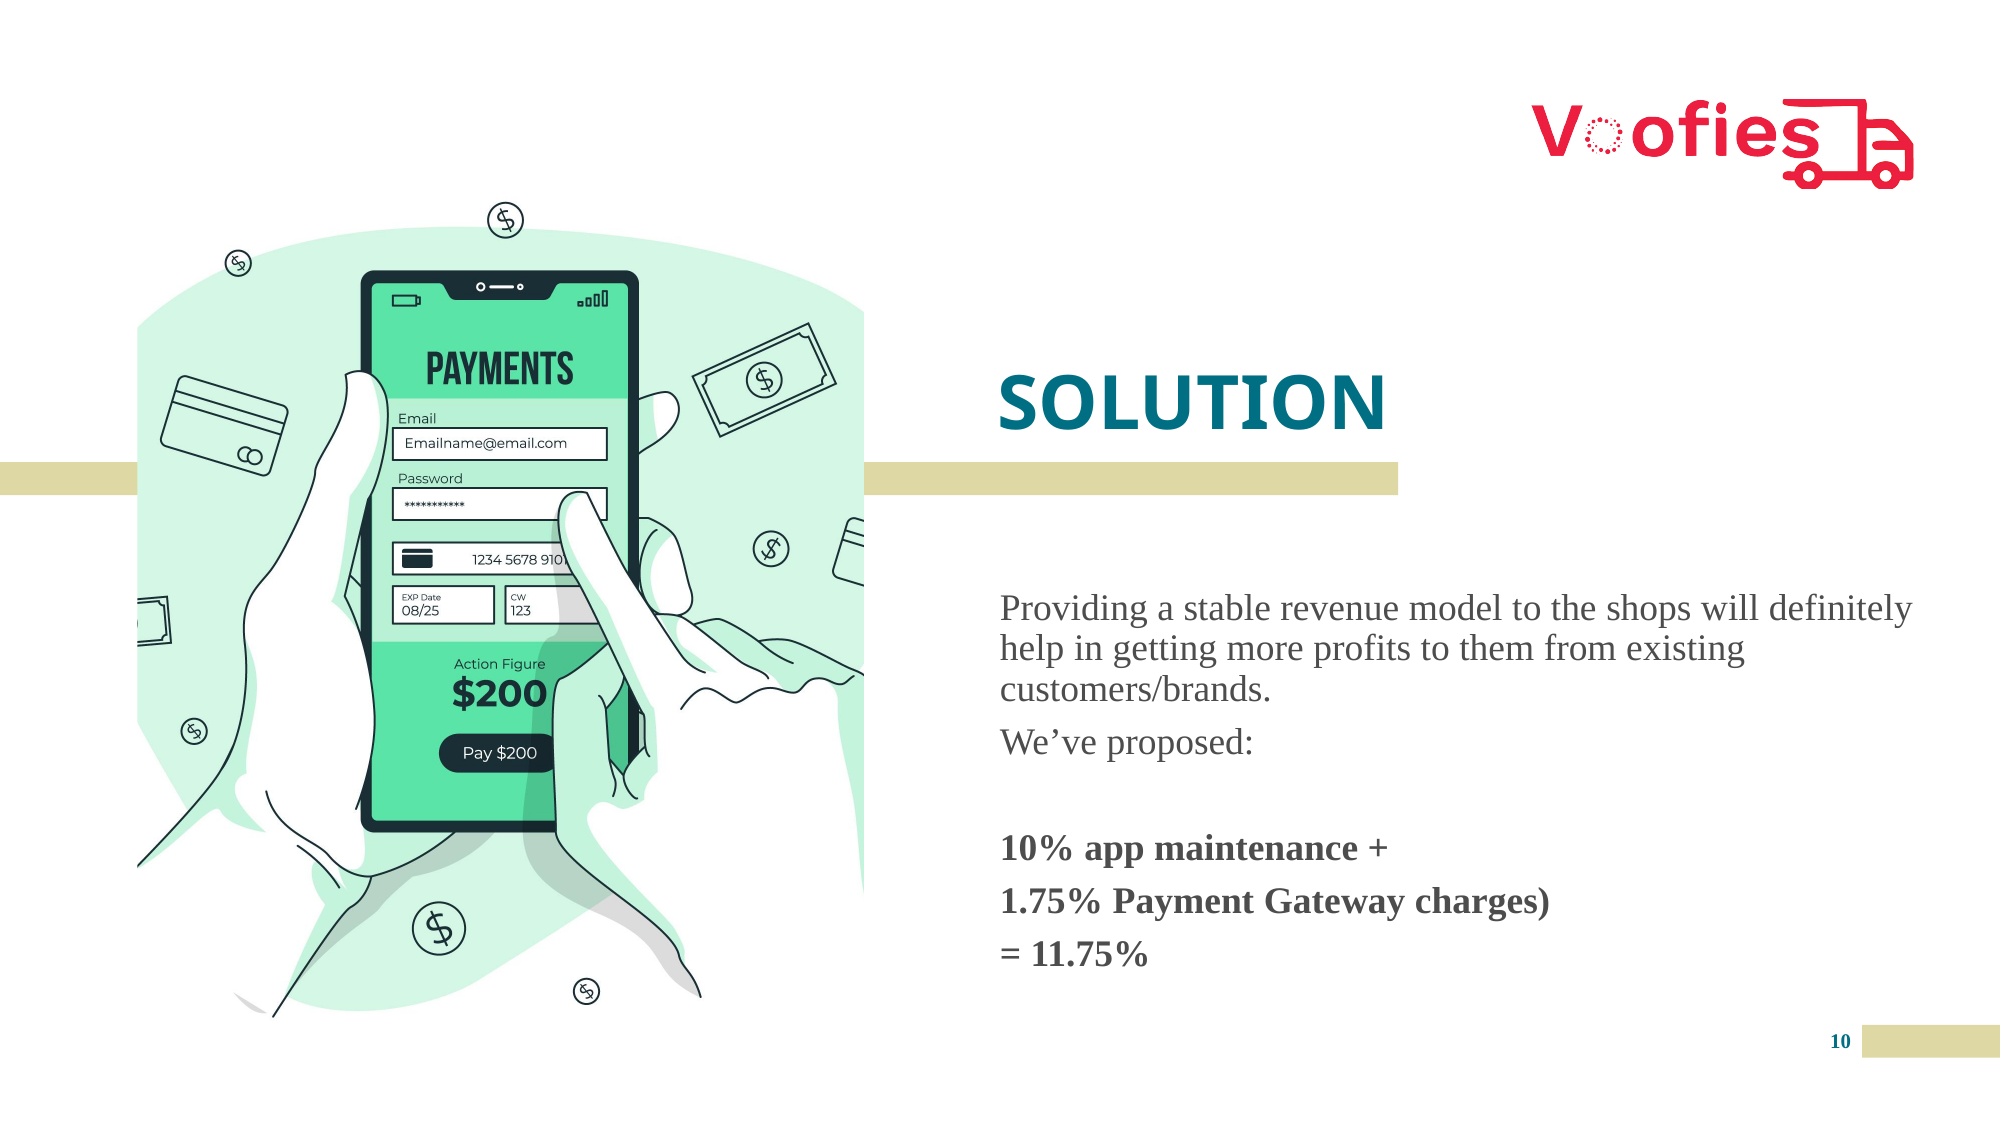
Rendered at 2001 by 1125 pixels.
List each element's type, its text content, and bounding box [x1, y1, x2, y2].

picture [1531, 99, 1914, 189]
slide_number 10 [1818, 1027, 1863, 1065]
picture [137, 125, 865, 1125]
title SOLUTION [997, 228, 1859, 446]
list Providing a stable revenue model to the shops will definitely help in getting more profits to them from existing customers/brands. We’ve proposed: 10% app maintenance + 1.75% Payment Gateway charges) = 11.75% [999, 587, 1952, 1086]
